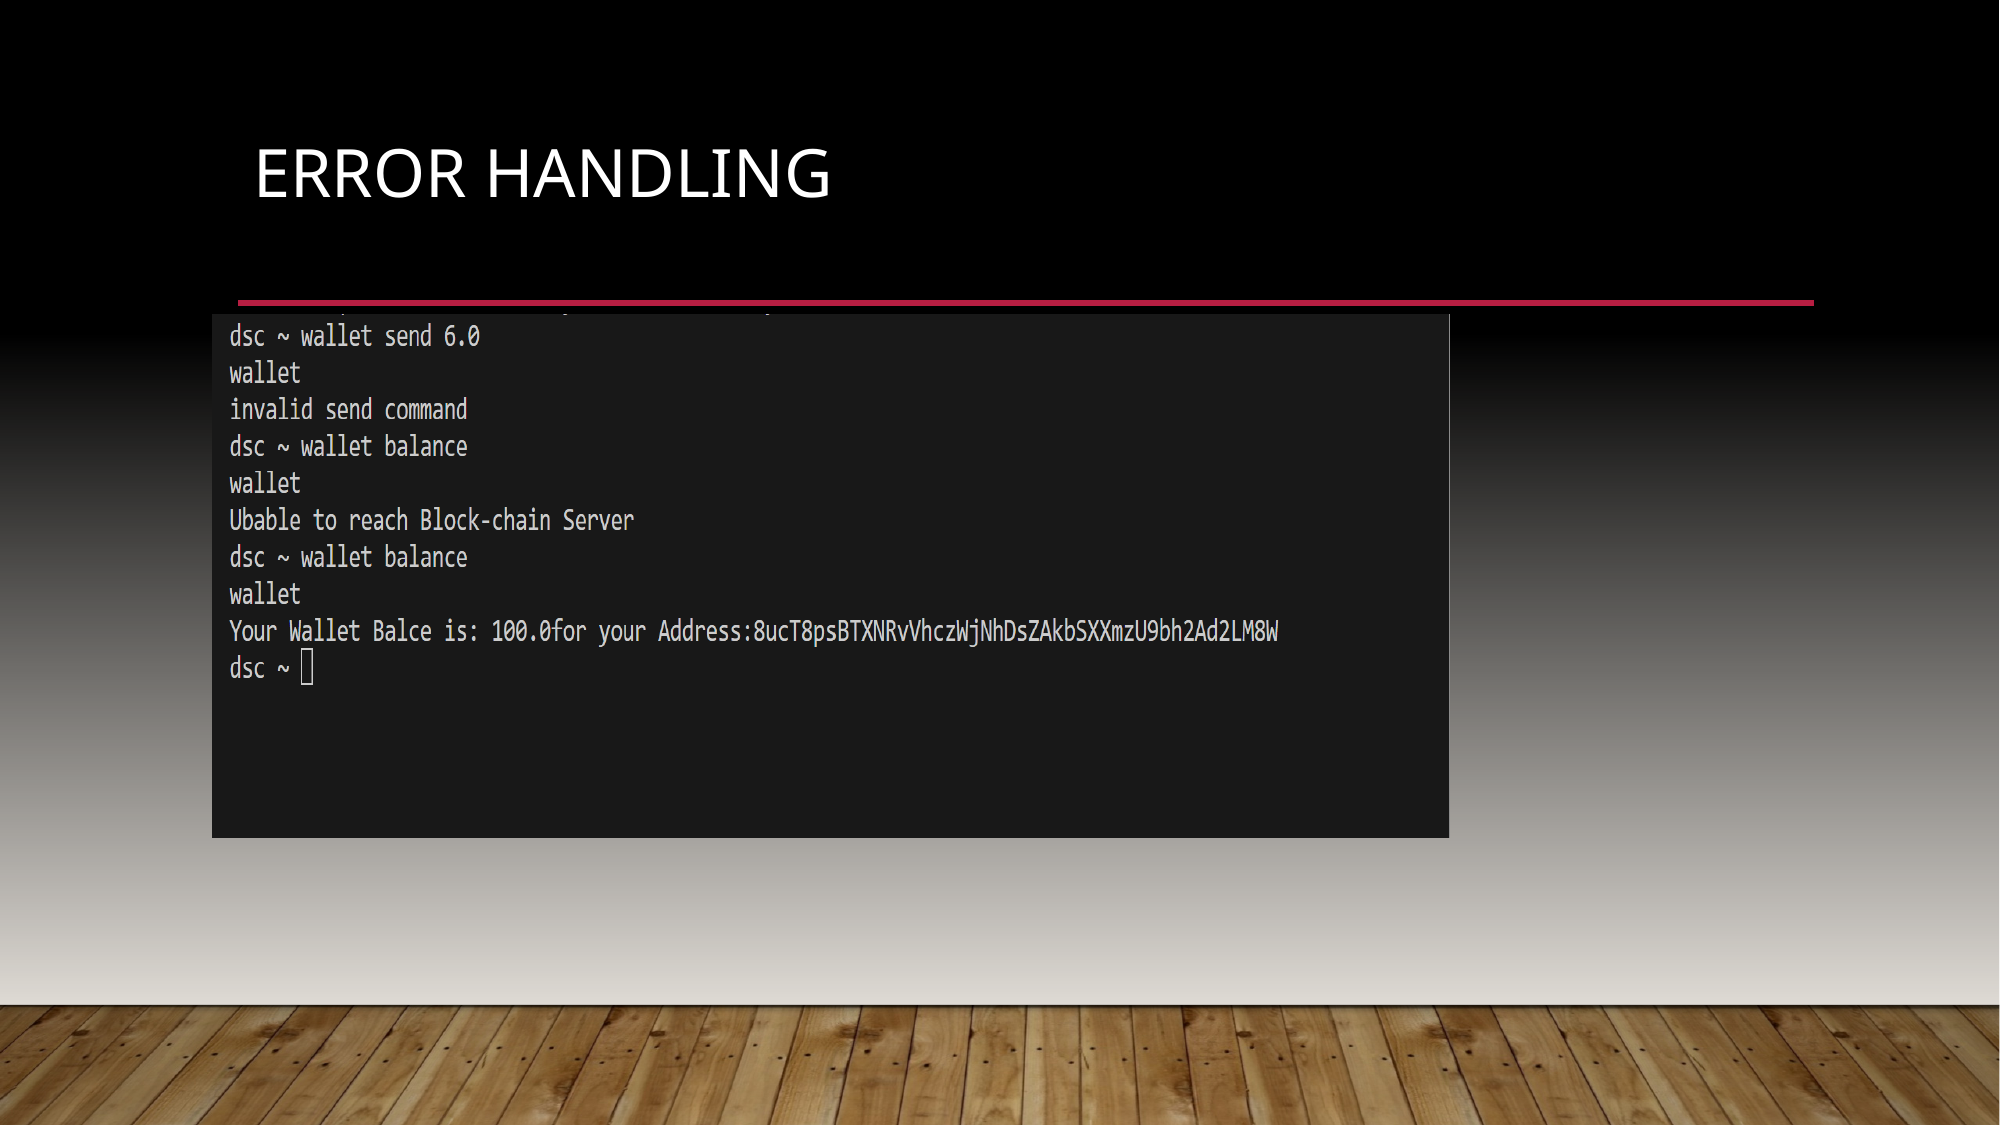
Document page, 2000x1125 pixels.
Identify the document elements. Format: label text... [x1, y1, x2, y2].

picture [211, 314, 1450, 838]
title Error Handling [238, 131, 1813, 305]
picture [0, 1005, 2000, 1125]
